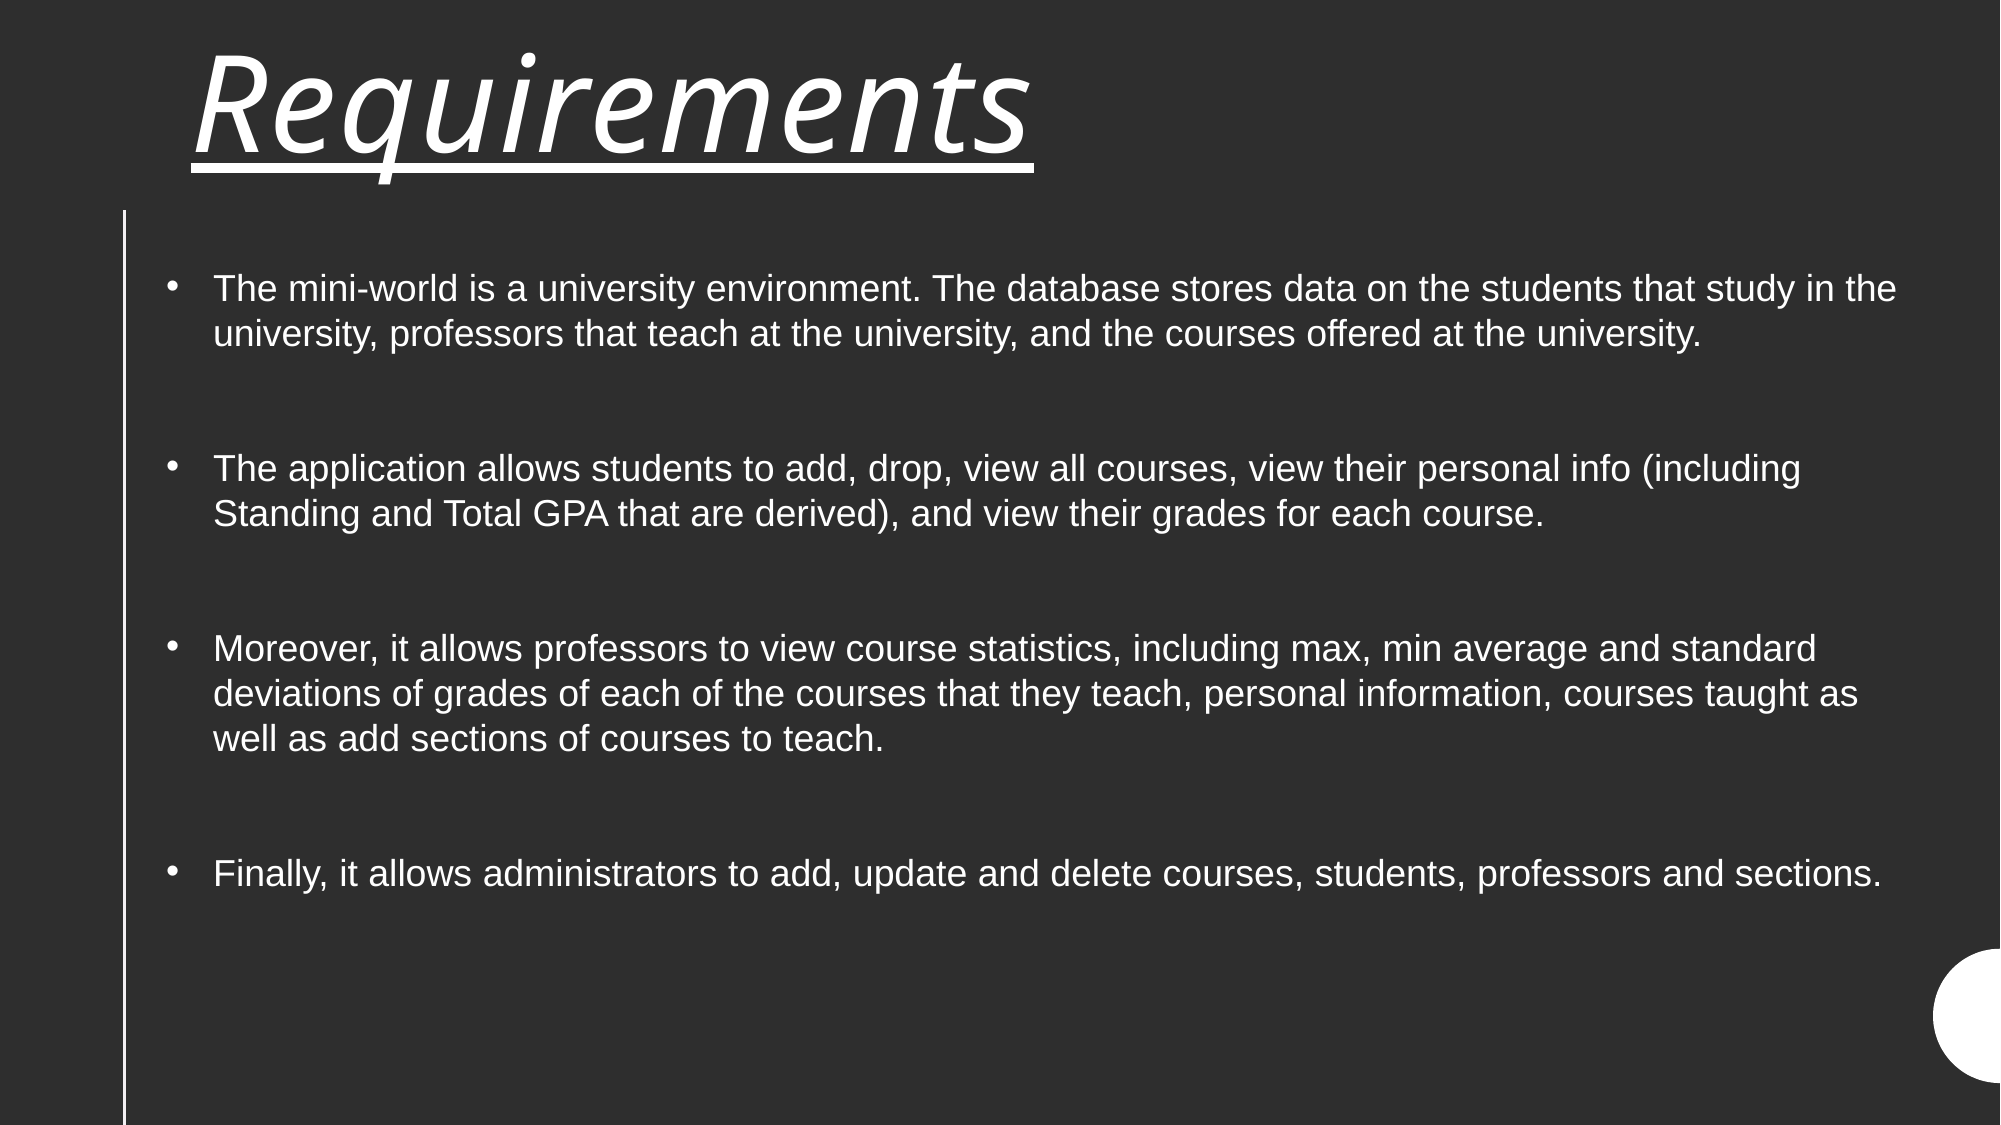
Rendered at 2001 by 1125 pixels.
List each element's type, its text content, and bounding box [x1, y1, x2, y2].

text_box The mini-world is a university environment. The database stores data on the students that study in the university, professors that teach at the university, and the courses offered at the university. The application allows students to add, drop, view all courses, view their personal info (including Standing and Total GPA that are derived), and view their grades for each course. Moreover, it allows professors to view course statistics, including max, min average and standard deviations of grades of each of the courses that they teach, personal information, courses taught as well as add sections of courses to teach. Finally, it allows administrators to add, update and delete courses, students, professors and sections. [151, 211, 1921, 1081]
title Requirements [175, 28, 1129, 211]
